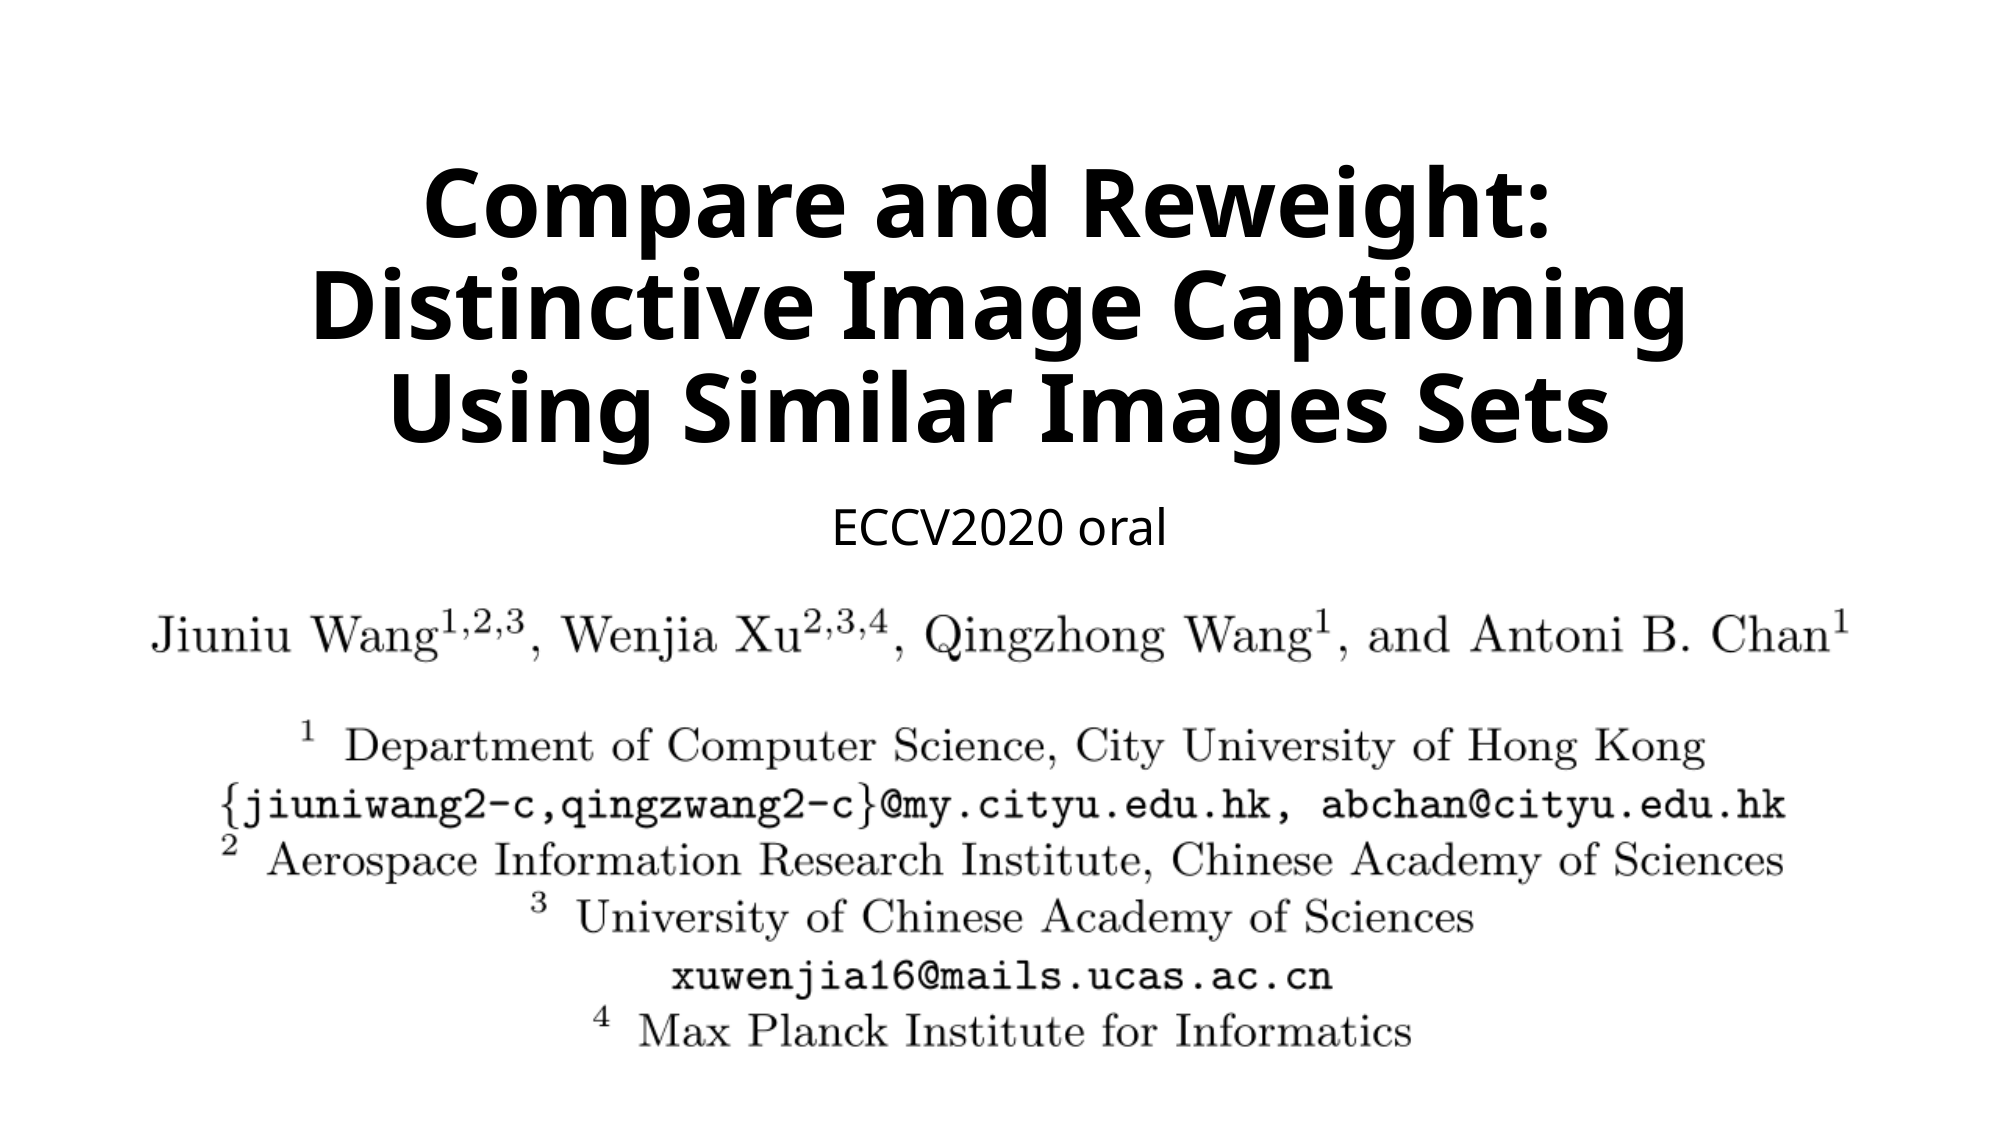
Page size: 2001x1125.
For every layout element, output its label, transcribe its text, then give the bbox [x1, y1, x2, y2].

title Compare and Reweight: Distinctive Image Captioning Using Similar Images Sets [249, 78, 1750, 471]
subtitle ECCV2020 oral [249, 494, 1750, 590]
picture [142, 590, 1858, 1075]
